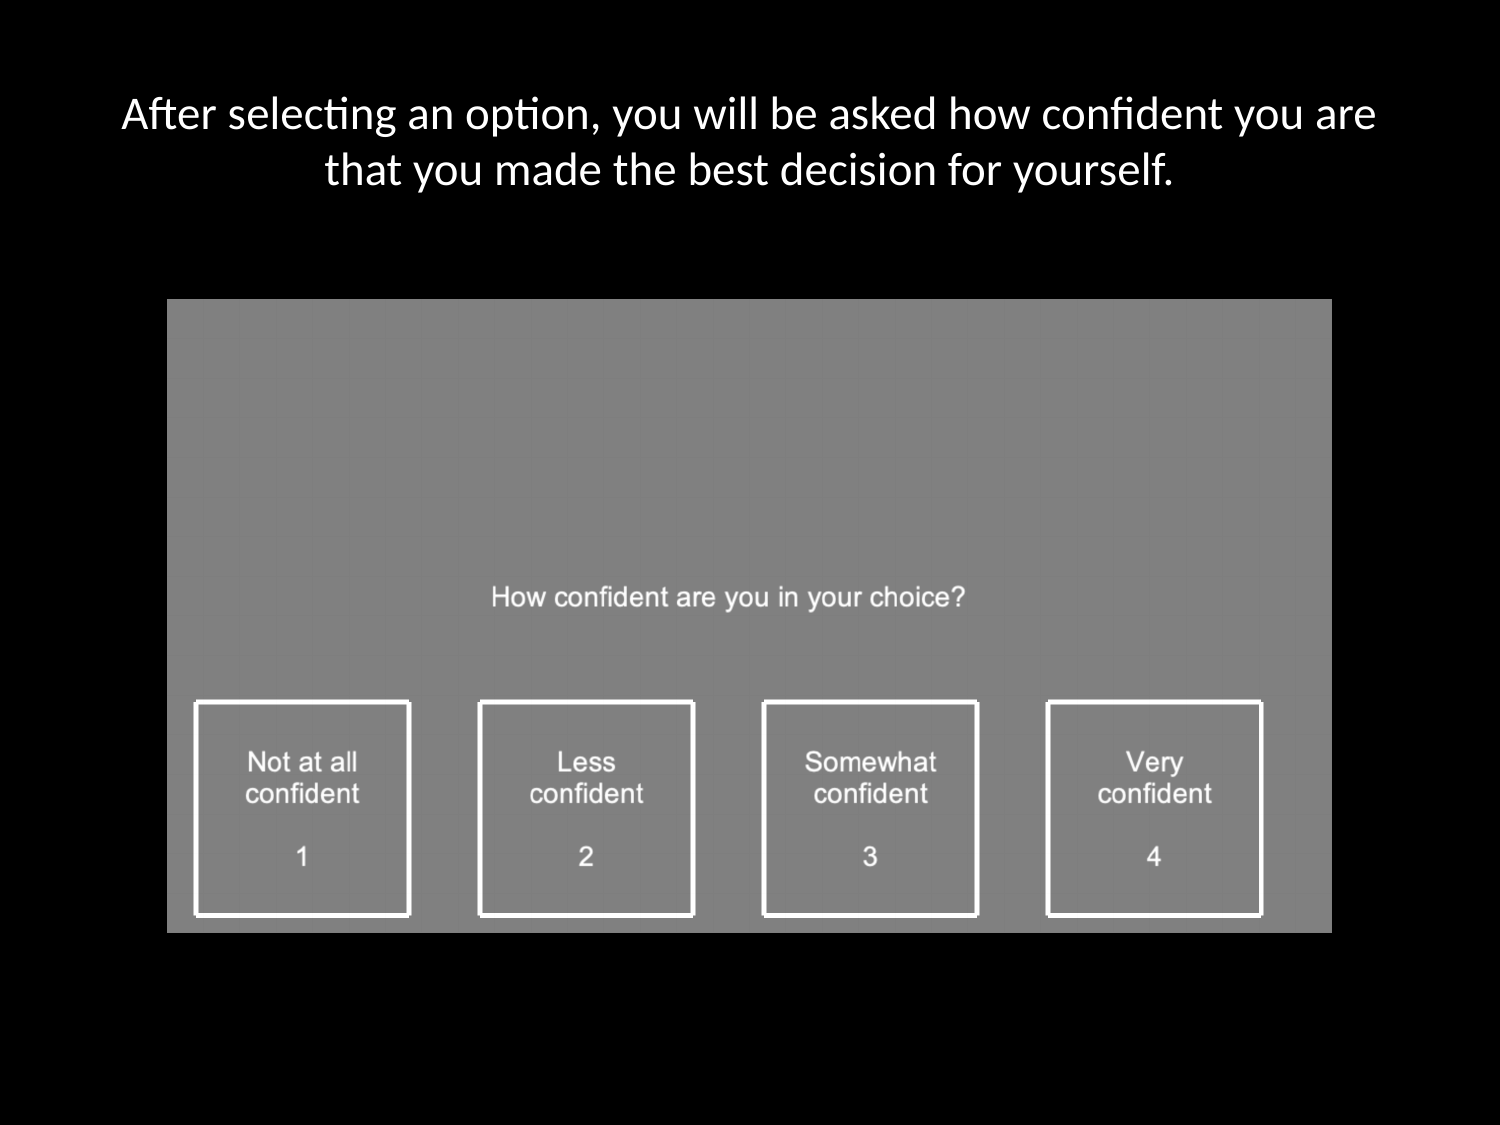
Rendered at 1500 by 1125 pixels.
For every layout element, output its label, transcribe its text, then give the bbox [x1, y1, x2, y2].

picture [167, 299, 1333, 933]
title After selecting an option, you will be asked how confident you are that you made the best decision for yourself. [75, 45, 1425, 233]
